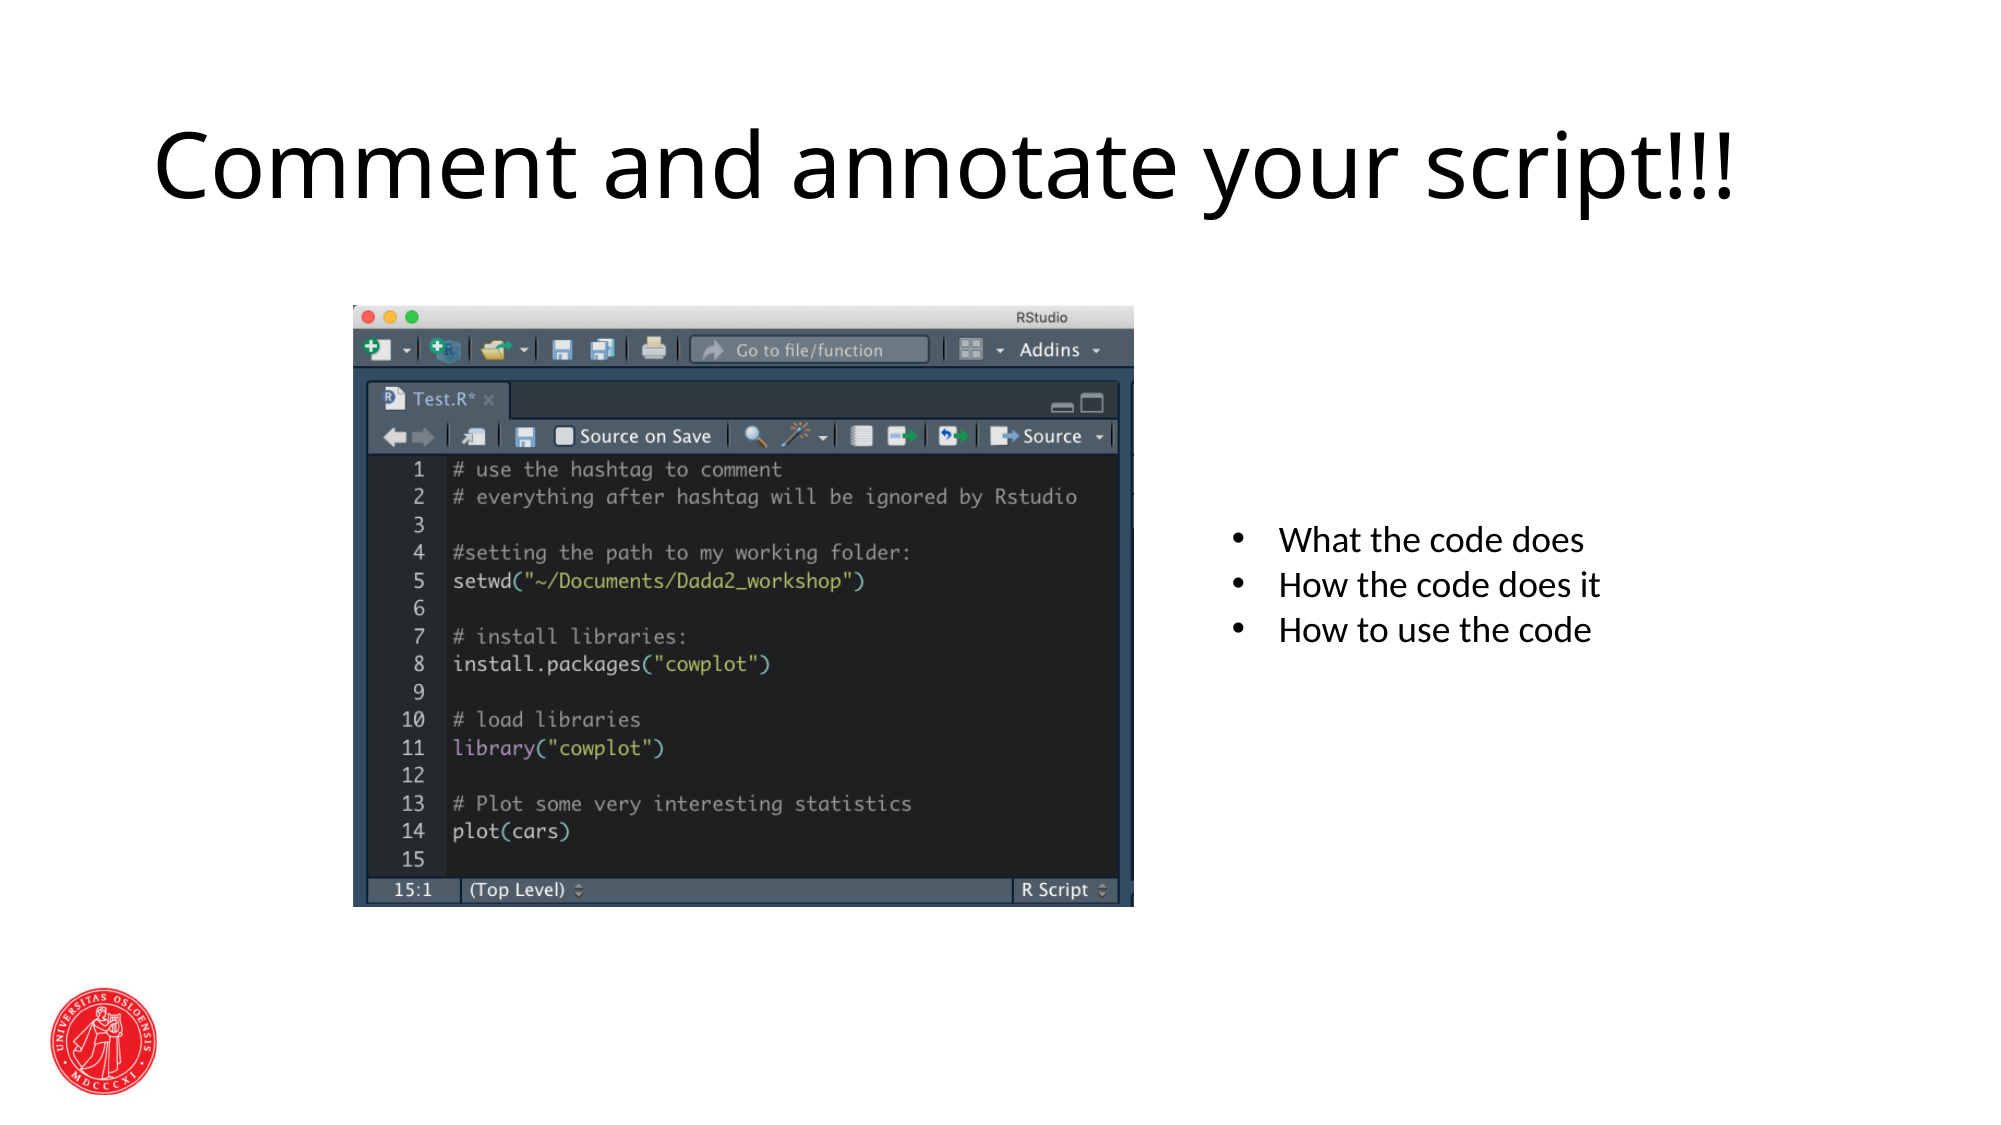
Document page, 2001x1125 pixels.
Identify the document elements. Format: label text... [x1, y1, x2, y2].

picture [50, 987, 157, 1095]
title Comment and annotate your script!!! [137, 59, 1863, 278]
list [353, 305, 1134, 907]
text_box What the code does How the code does it How to use the code [1217, 507, 1672, 703]
